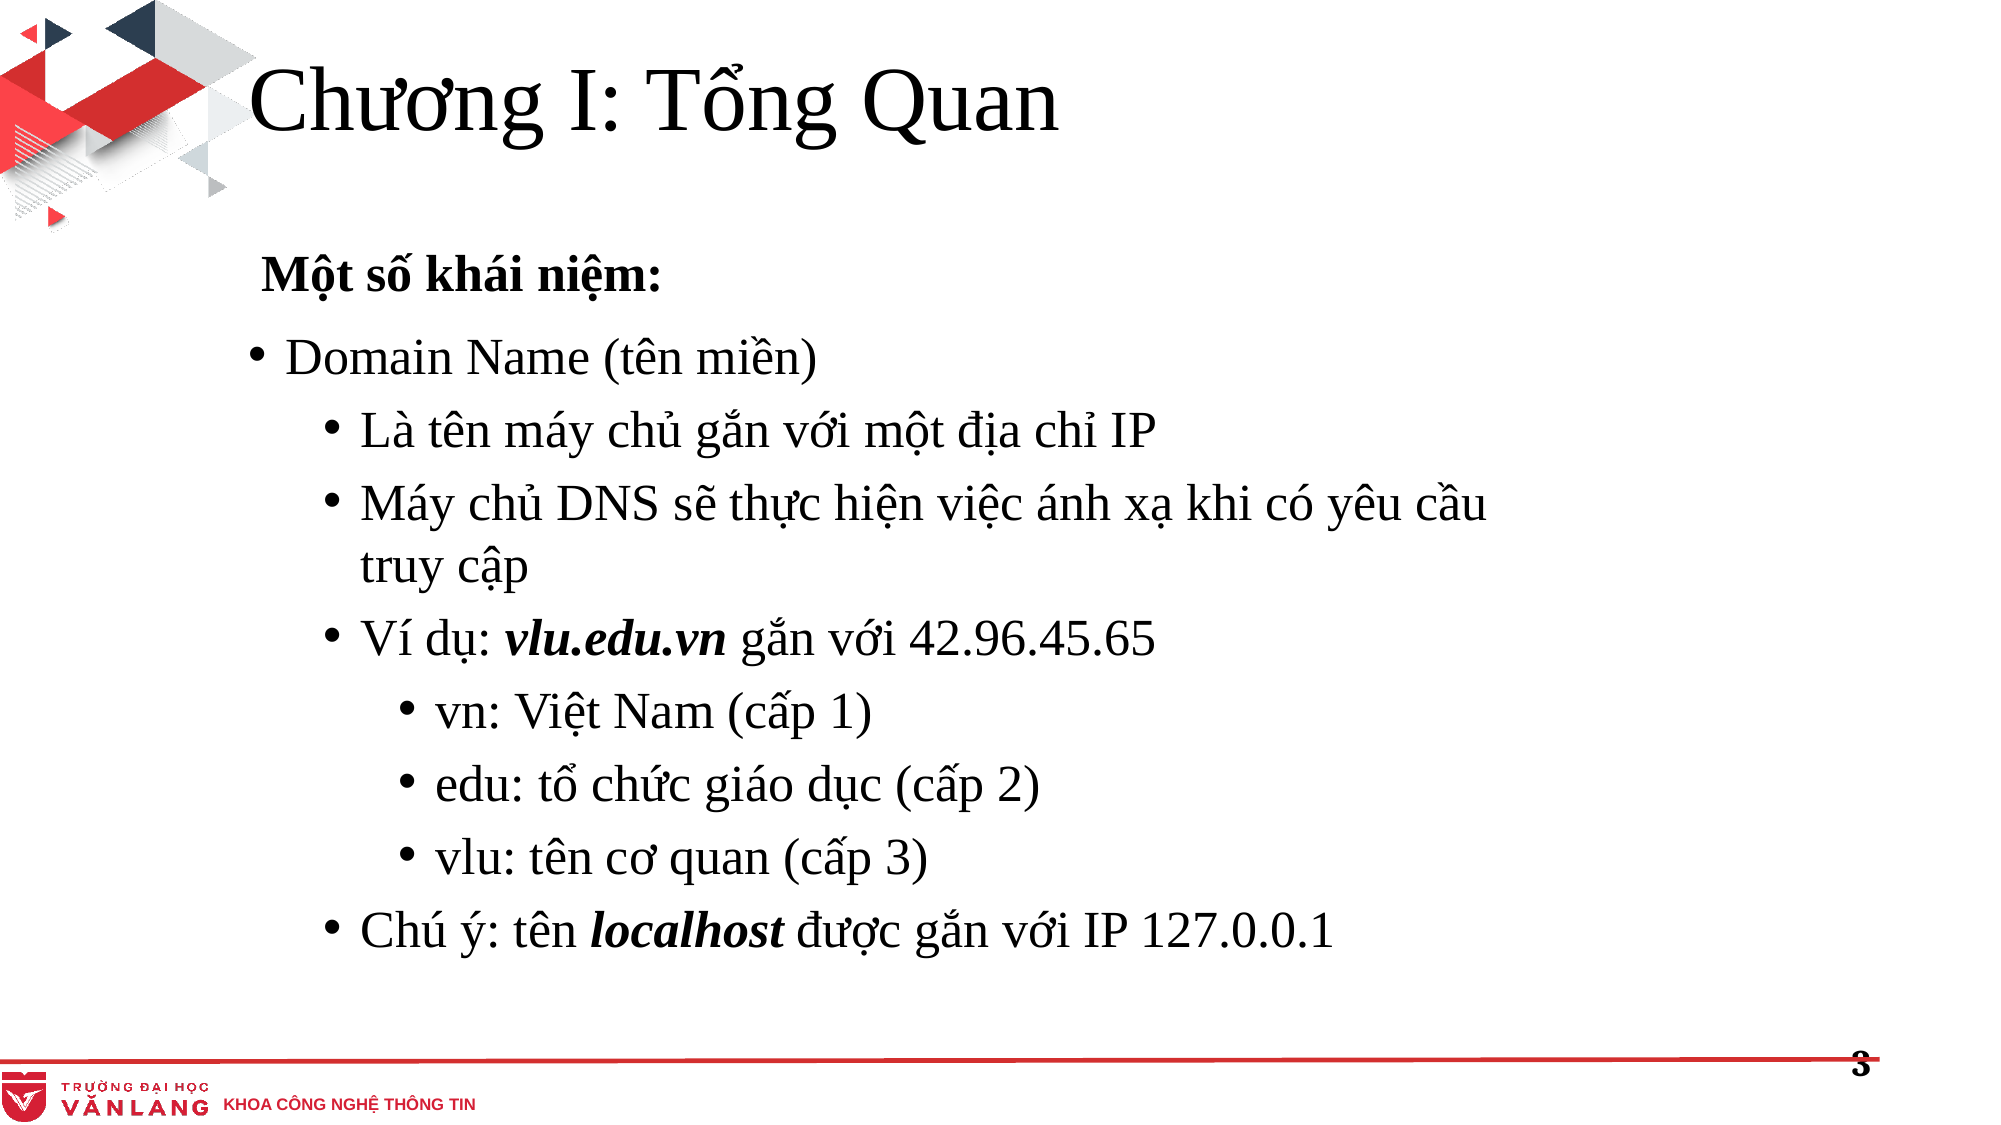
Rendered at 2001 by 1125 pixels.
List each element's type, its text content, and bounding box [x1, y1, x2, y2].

text_box Một số khái niệm: Domain Name (tên miền) Là tên máy chủ gắn với một địa chỉ IP Máy chủ DNS sẽ thực hiện việc ánh xạ khi có yêu cầu truy cập Ví dụ: vlu.edu.vn gắn với 42.96.45.65 vn: Việt Nam (cấp 1) edu: tổ chức giáo dục (cấp 2) vlu: tên cơ quan (cấp 3) Chú ý: tên localhost được gắn với IP 127.0.0.1 [233, 231, 1571, 956]
picture [2, 1072, 208, 1122]
picture [0, 0, 256, 233]
title Chương I: Tổng Quan [233, 44, 2000, 232]
